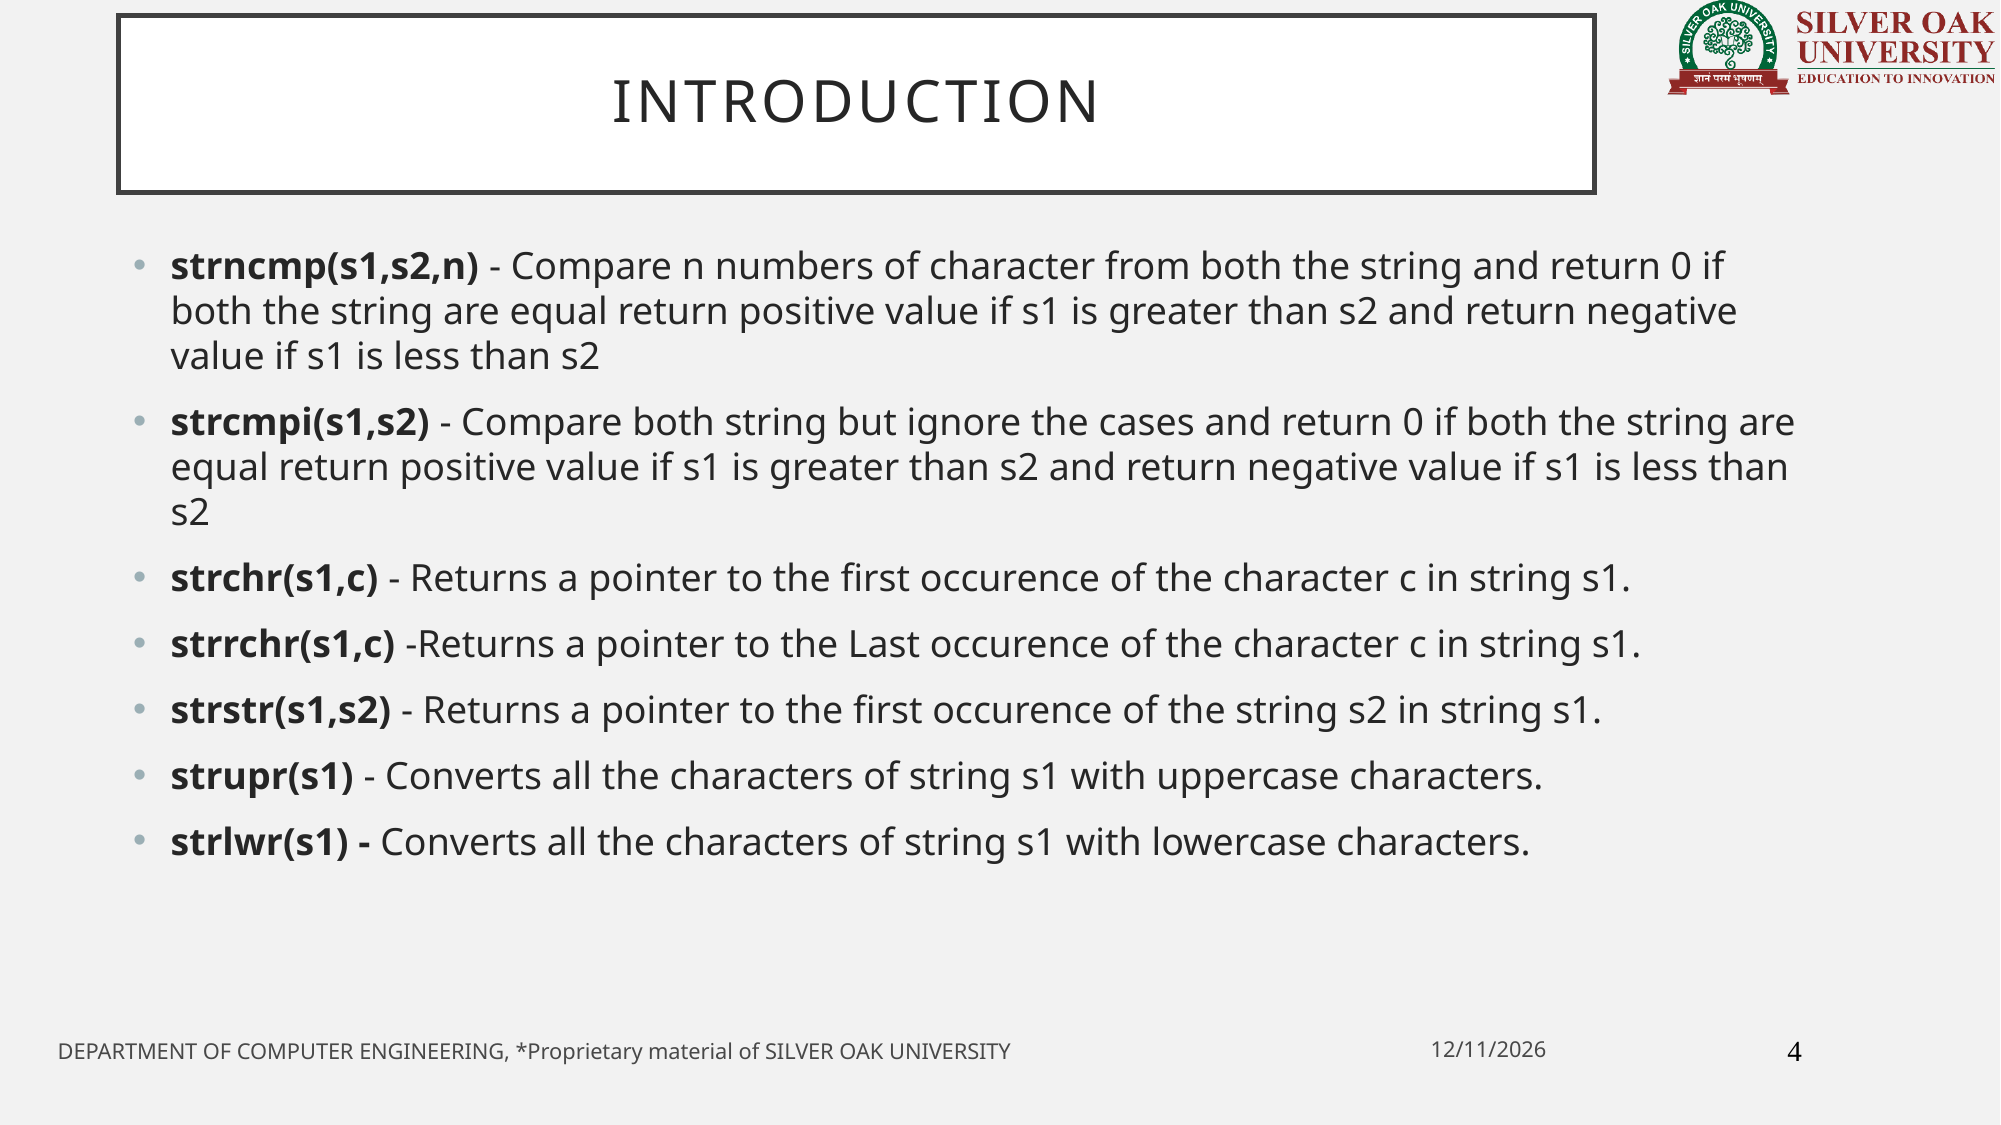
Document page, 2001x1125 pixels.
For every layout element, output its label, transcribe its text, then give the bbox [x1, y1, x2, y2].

footer DEPARTMENT OF COMPUTER ENGINEERING, *Proprietary material of SILVER OAK UNIVERSITY [42, 1024, 1229, 1077]
picture [1667, 0, 1995, 95]
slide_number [1283, 1023, 1562, 1077]
title Introduction [116, 13, 1597, 195]
list strncmp(s1,s2,n) - Compare n numbers of character from both the string and return 0 if both the string are equal return positive value if s1 is greater than s2 and return negative value if s1 is less than s2 strcmpi(s1,s2) - Compare both string but ignore the cases and return 0 if both the string are equal return positive value if s1 is greater than s2 and return negative value if s1 is less than s2 strchr(s1,c) - Returns a pointer to the first occurence of the character c in string s1. strrchr(s1,c) -Returns a pointer to the Last occurence of the character c in string s1. strstr(s1,s2) - Returns a pointer to the first occurence of the string s2 in string s1. strupr(s1) - Converts all the characters of string s1 with uppercase characters. strlwr(s1) - Converts all the characters of string s1 with lowercase characters. [118, 234, 1820, 1000]
slide_number 4 [1764, 1019, 1825, 1080]
